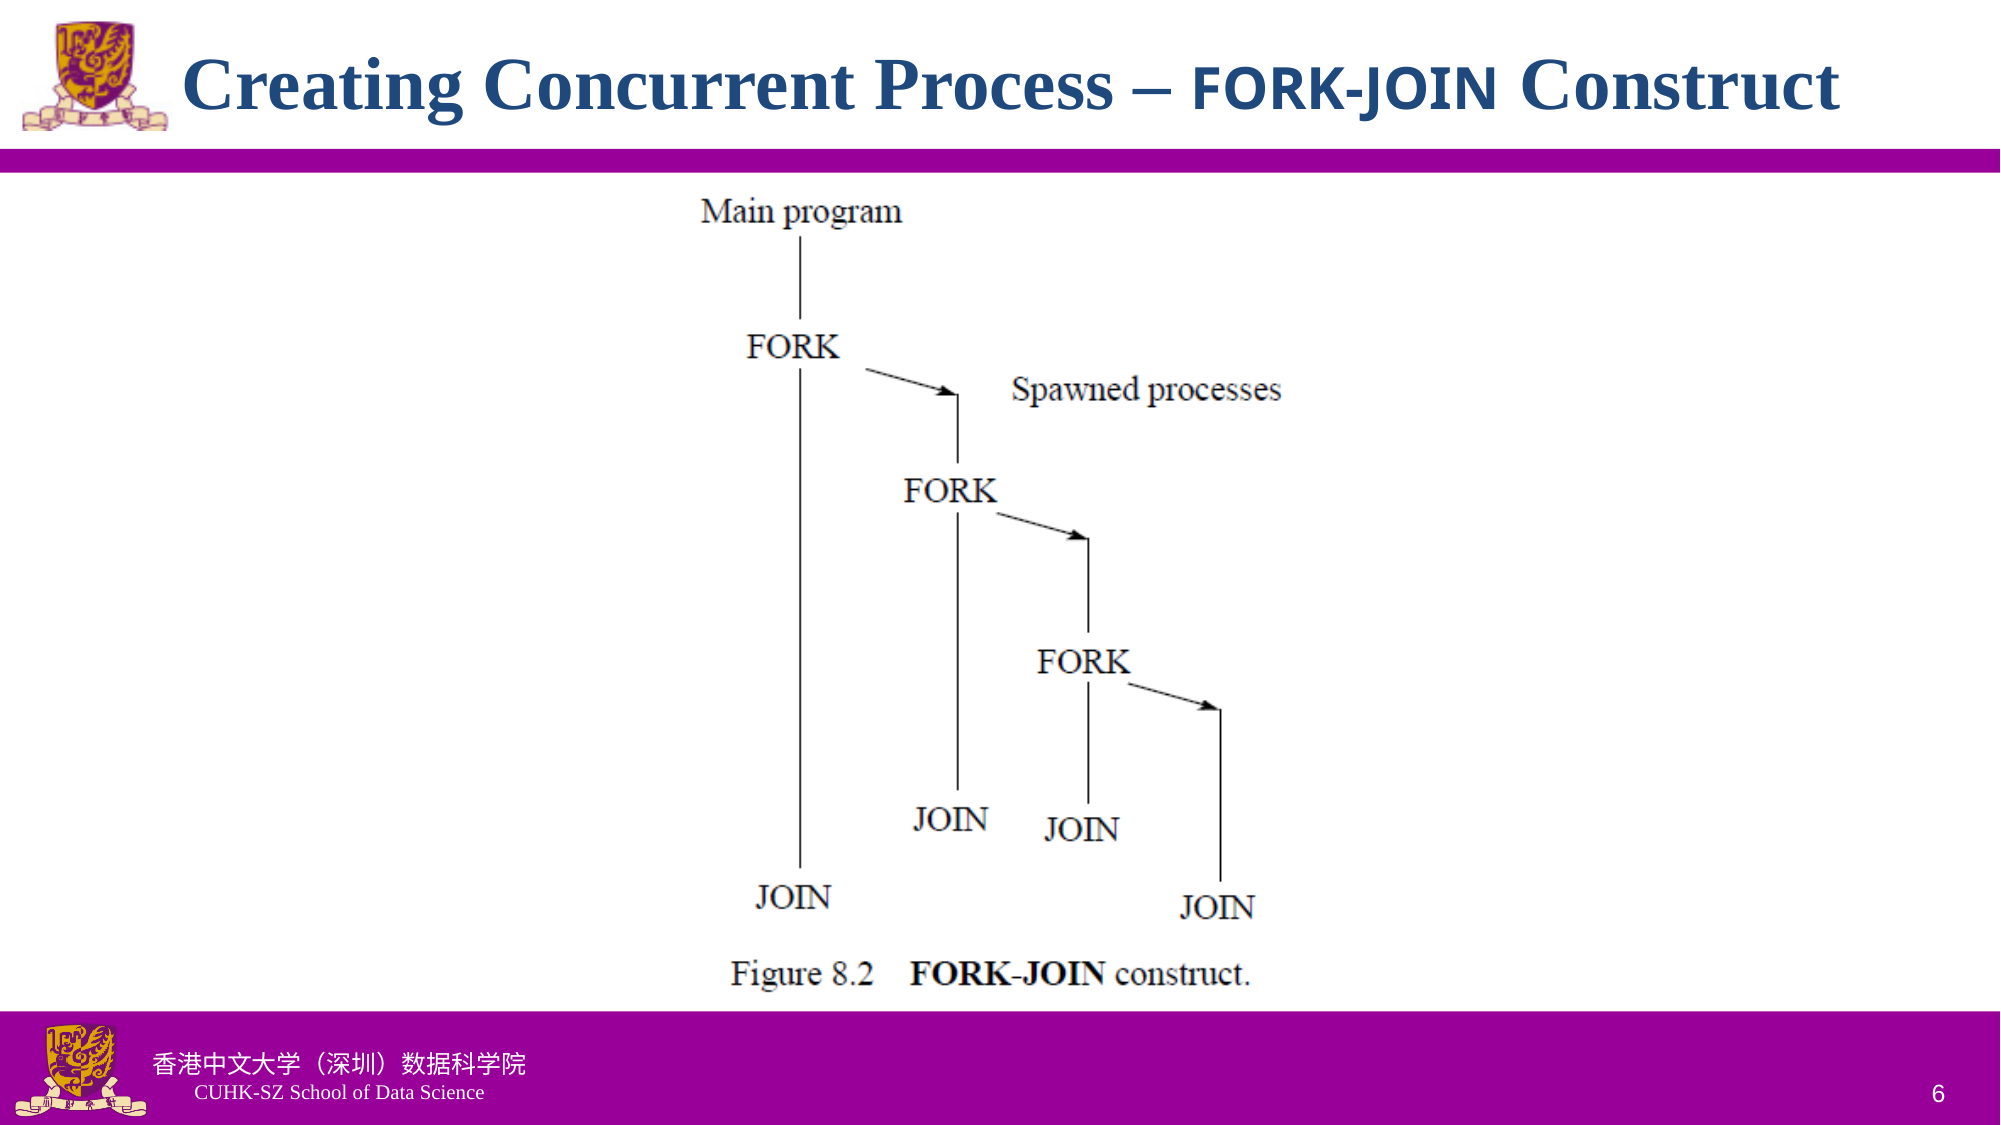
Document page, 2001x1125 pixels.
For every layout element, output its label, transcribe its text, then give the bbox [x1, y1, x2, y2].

title Creating Concurrent Process – FORK-JOIN Construct [166, 30, 1981, 130]
picture [14, 1023, 149, 1117]
slide_number 6 [1493, 1070, 1961, 1125]
picture [21, 20, 173, 131]
picture [680, 184, 1298, 1000]
